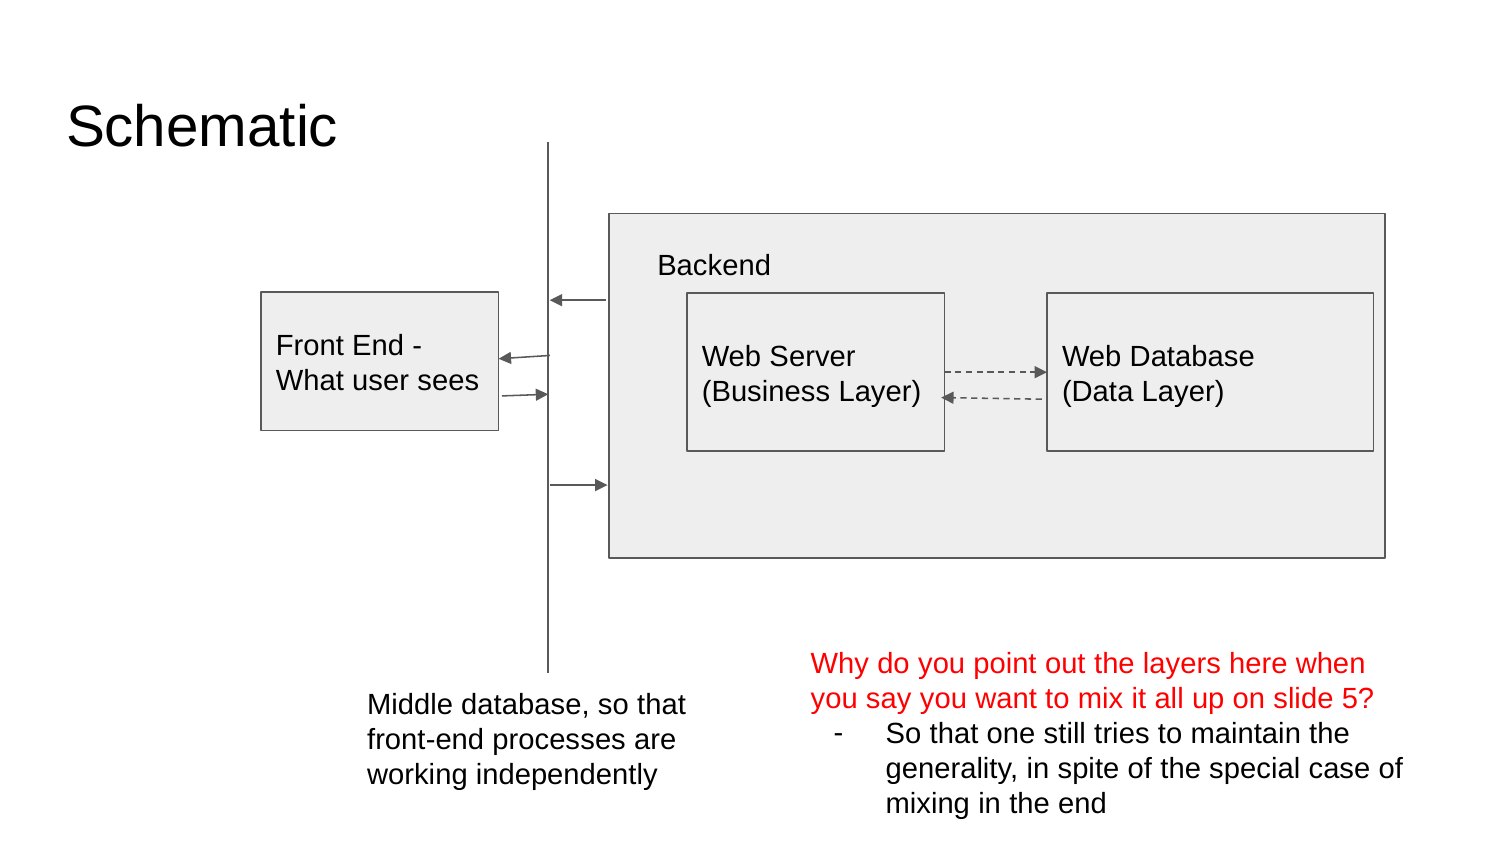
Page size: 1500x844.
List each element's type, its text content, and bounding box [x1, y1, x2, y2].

title Schematic [51, 72, 1449, 167]
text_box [608, 213, 1386, 559]
text_box Middle database, so that front-end processes are working independently [352, 669, 750, 823]
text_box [501, 393, 549, 397]
text_box Why do you point out the layers here when you say you want to mix it all up on slide 5? So that one still tries to maintain the generality, in spite of the special case of mixing in the end [795, 629, 1431, 832]
text_box Front End - What user sees [260, 291, 499, 431]
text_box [498, 355, 551, 359]
